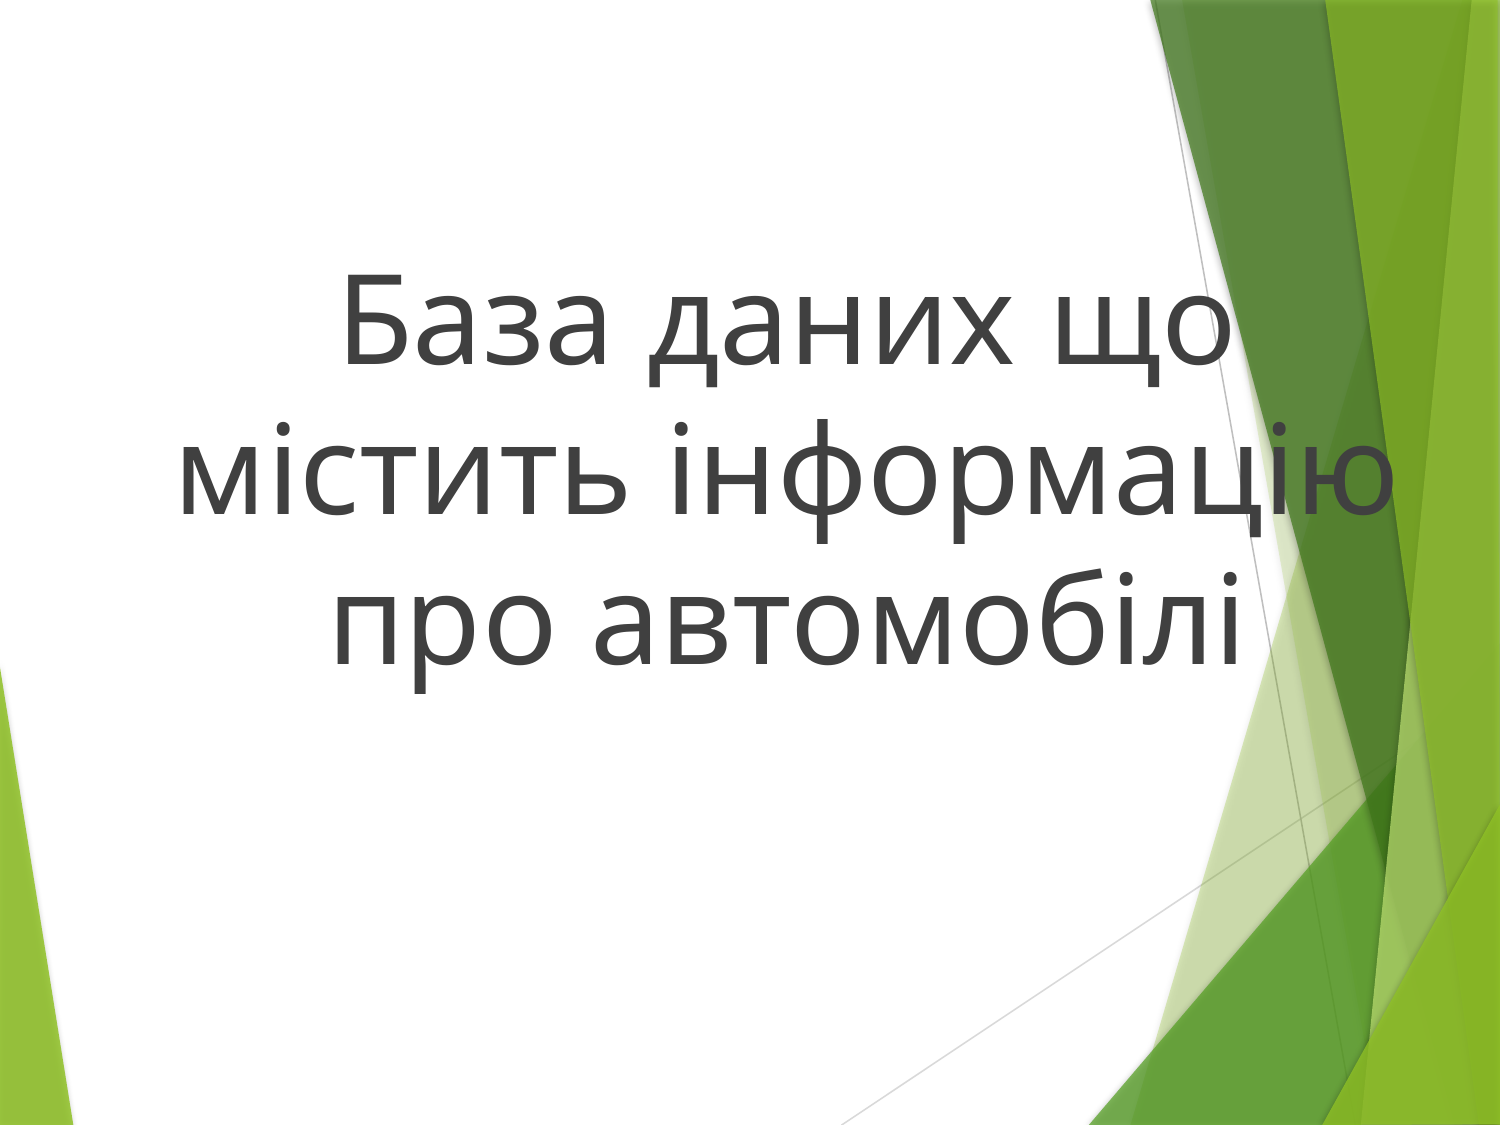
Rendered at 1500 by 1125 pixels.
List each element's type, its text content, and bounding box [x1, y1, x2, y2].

list База даних що містить інформацію про автомобілі [112, 231, 1463, 952]
